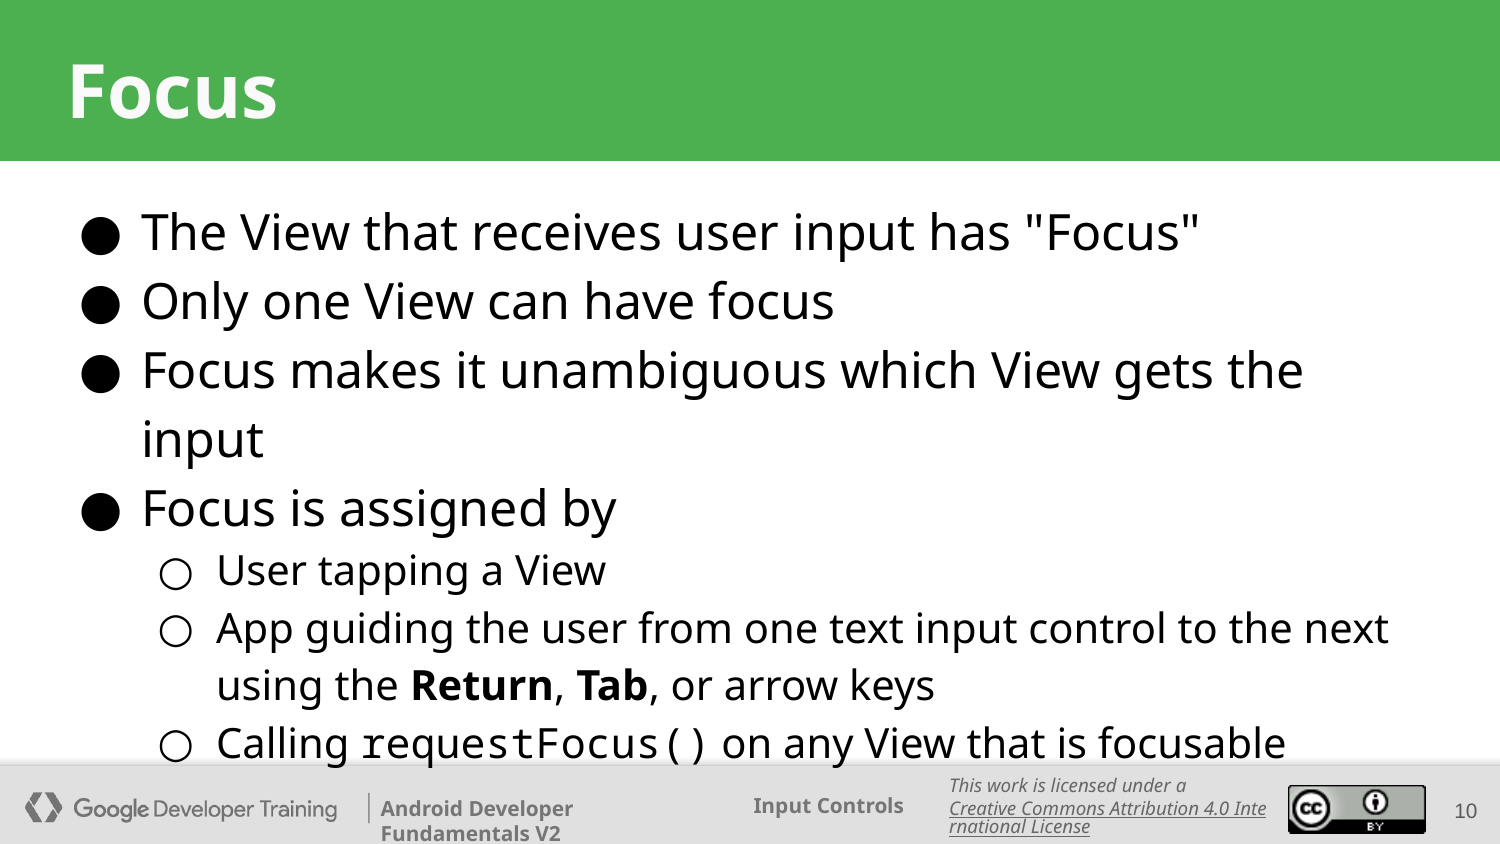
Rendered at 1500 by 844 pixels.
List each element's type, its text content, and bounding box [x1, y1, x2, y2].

list The View that receives user input has "Focus" Only one View can have focus Focus makes it unambiguous which View gets the input Focus is assigned by User tapping a View App guiding the user from one text input control to the next using the Return, Tab, or arrow keys Calling requestFocus() on any View that is focusable [51, 176, 1449, 737]
title Focus [51, 28, 1449, 122]
slide_number ‹#› [1402, 777, 1493, 842]
picture [0, 161, 1500, 844]
